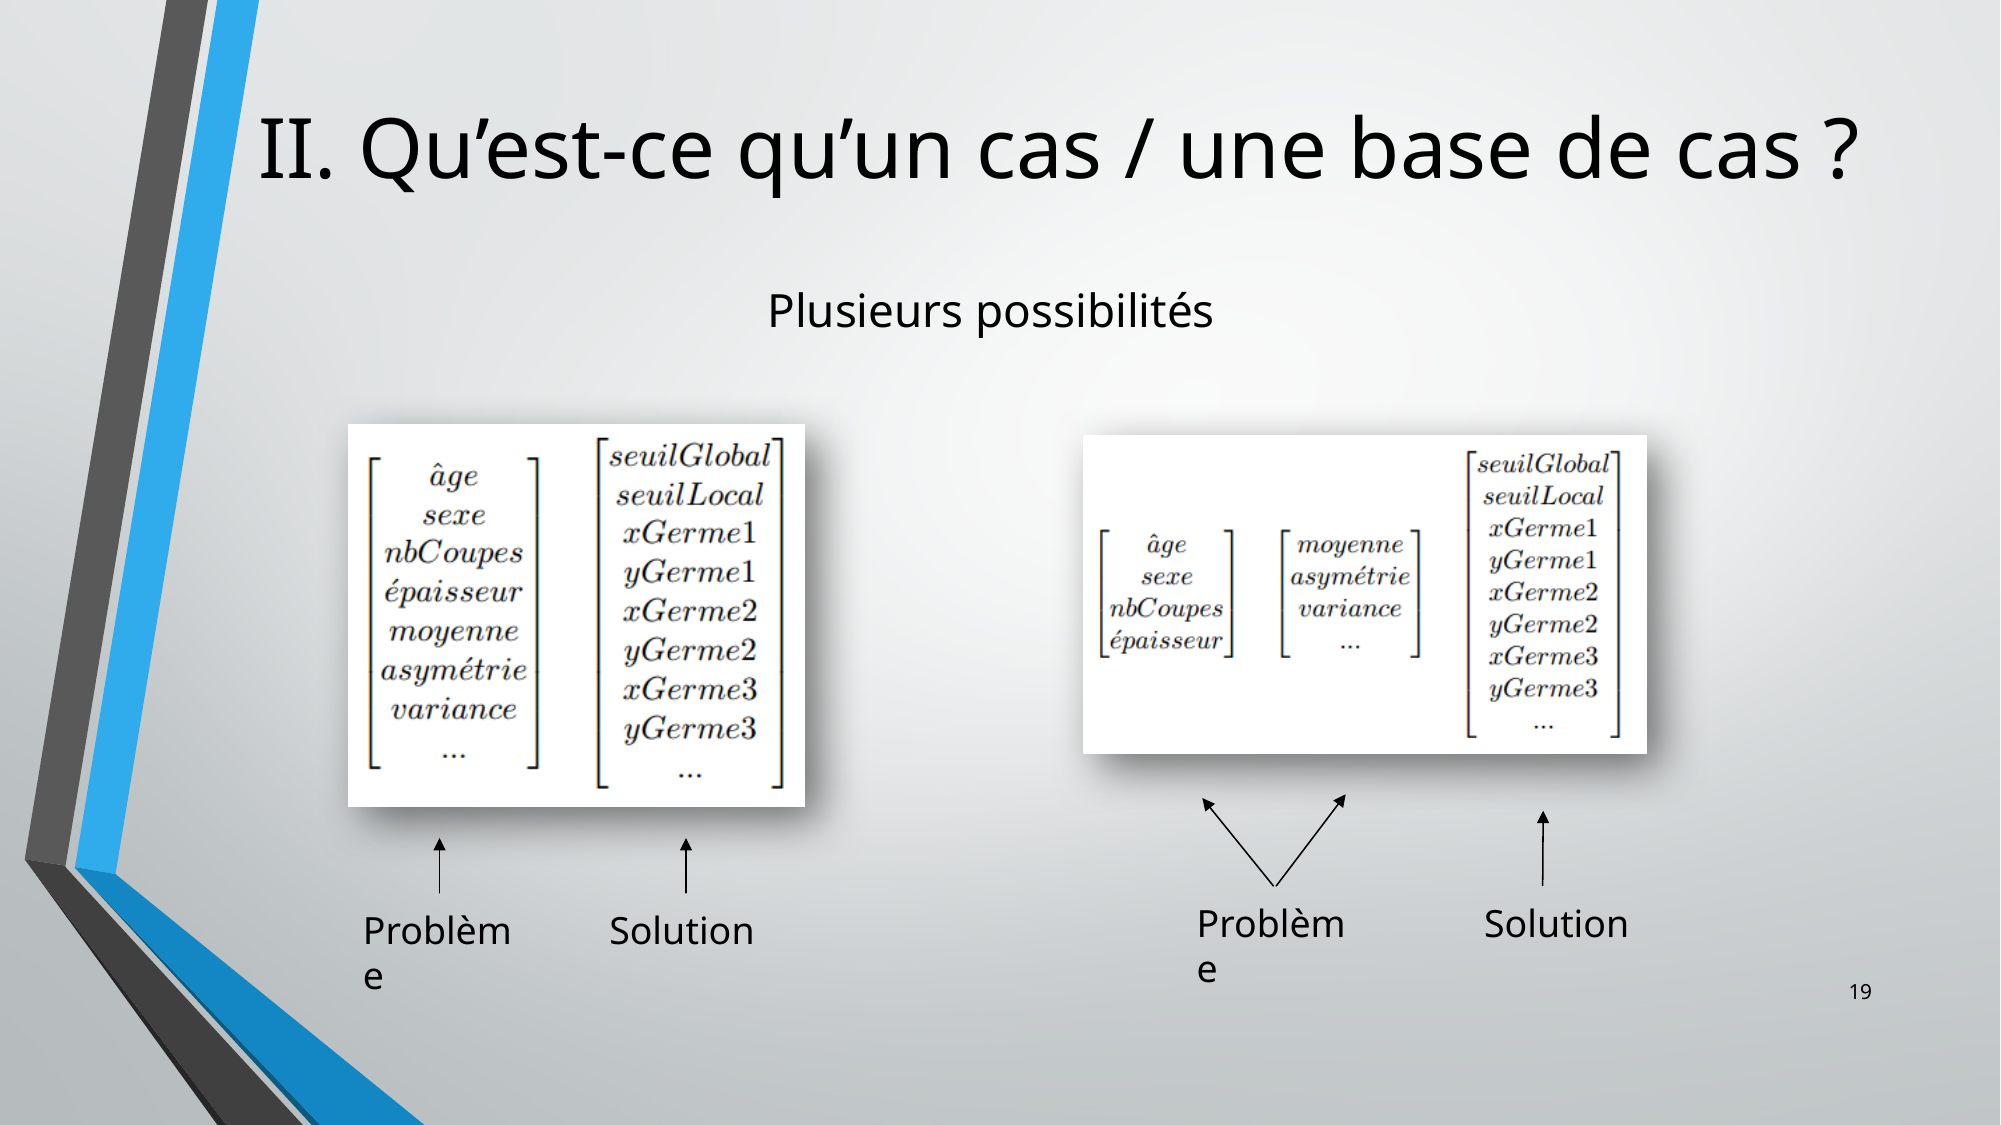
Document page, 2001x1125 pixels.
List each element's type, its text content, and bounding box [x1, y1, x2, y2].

slide_number 19 [1796, 962, 1887, 1023]
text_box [1275, 793, 1346, 887]
picture [1082, 435, 1647, 755]
text_box Problème [348, 899, 531, 1005]
list [243, 297, 1887, 893]
picture [347, 424, 805, 808]
text_box Solution [1469, 892, 1653, 953]
text_box Solution [594, 899, 778, 960]
text_box Plusieurs possibilités [752, 274, 1339, 345]
title II. Qu’est-ce qu’un cas / une base de cas ? [243, 51, 1887, 297]
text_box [1202, 797, 1274, 887]
text_box Problème [1181, 892, 1365, 998]
